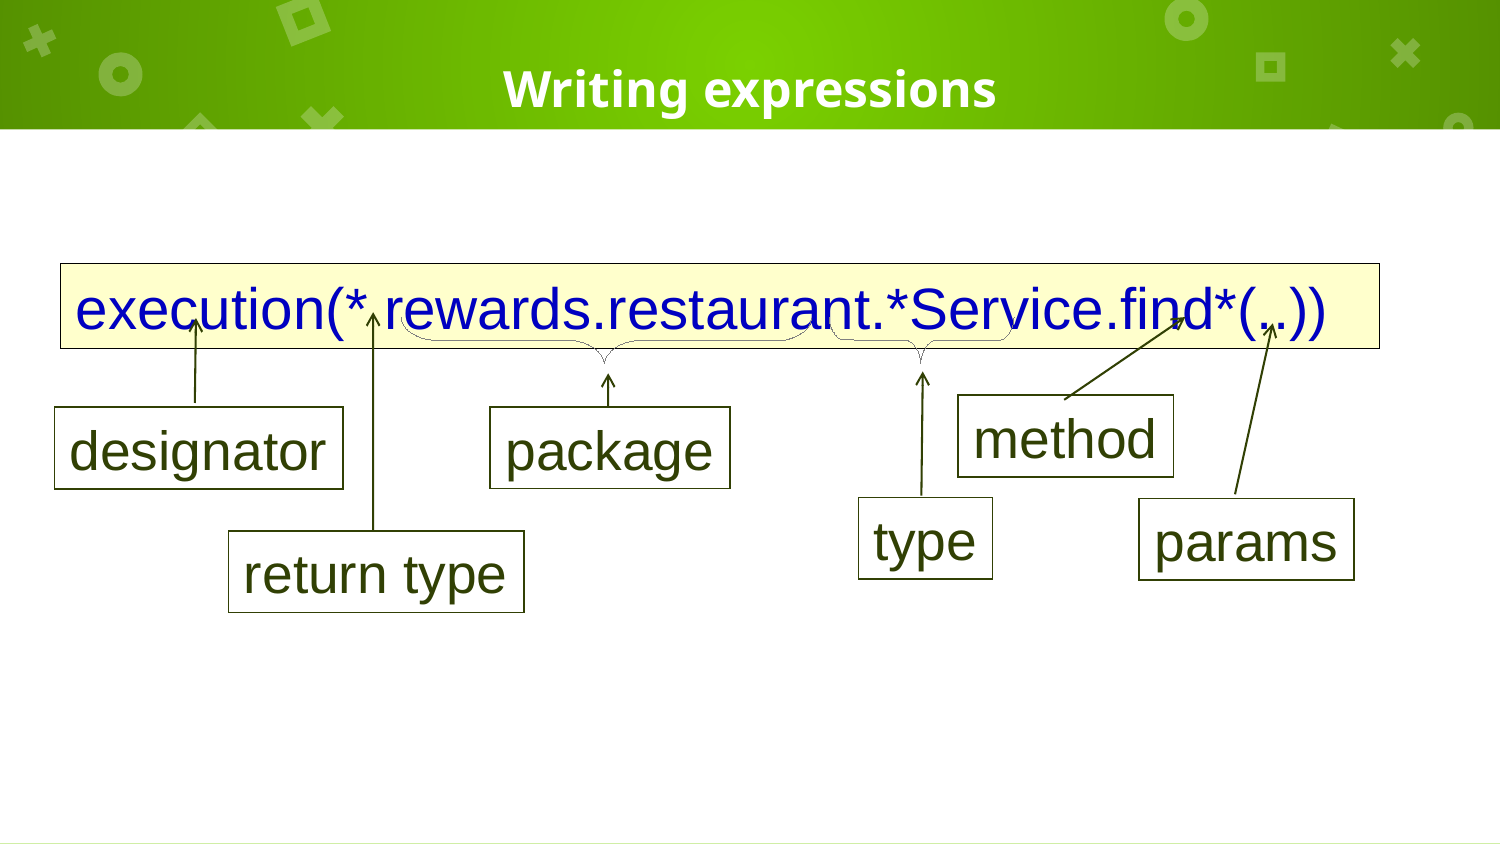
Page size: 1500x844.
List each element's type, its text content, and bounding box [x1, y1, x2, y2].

title Writing expressions [142, 0, 1358, 175]
text_box designator [54, 407, 344, 489]
text_box method [957, 395, 1174, 477]
text_box [1234, 323, 1277, 495]
text_box [915, 371, 930, 496]
text_box return type [228, 530, 524, 613]
text_box type [858, 497, 993, 580]
text_box params [1138, 498, 1355, 581]
text_box [600, 373, 616, 407]
text_box package [490, 407, 731, 489]
text_box [365, 312, 381, 530]
text_box [829, 317, 1015, 364]
text_box [188, 318, 203, 403]
text_box execution(* rewards.restaurant.*Service.find*(..)) [60, 263, 1380, 349]
text_box [401, 317, 812, 364]
text_box [1064, 317, 1186, 400]
